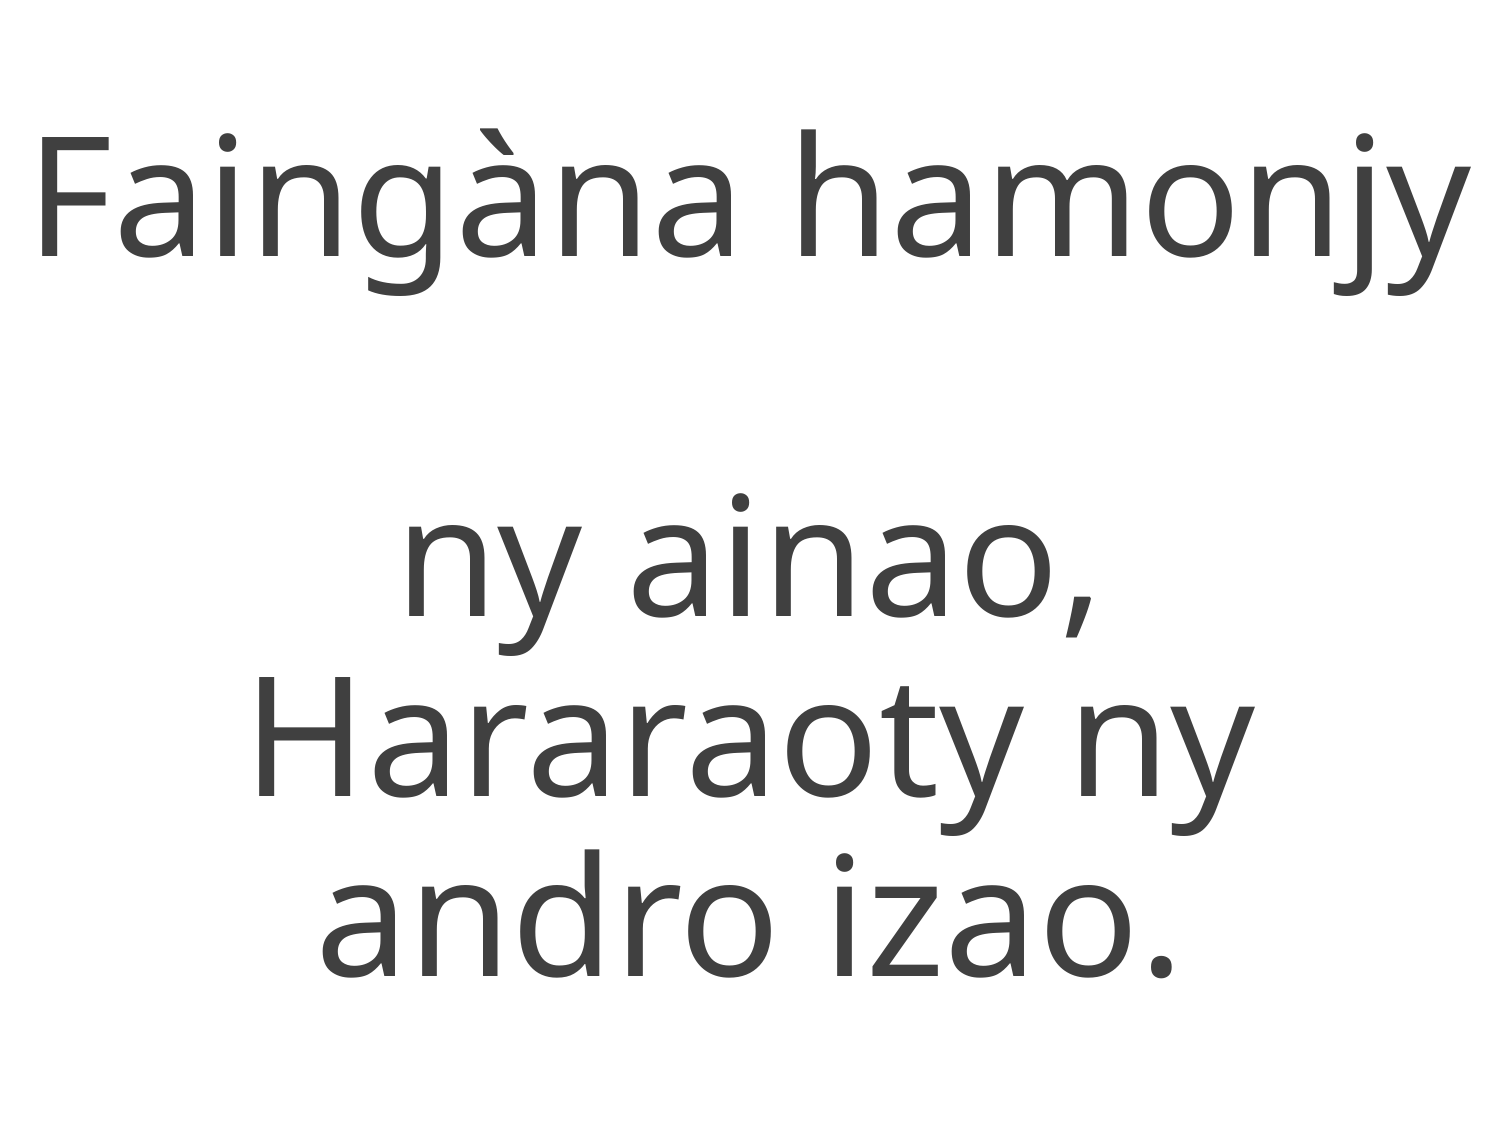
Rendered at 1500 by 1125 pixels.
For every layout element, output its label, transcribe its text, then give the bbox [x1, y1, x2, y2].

title Faingàna hamonjy ny ainao, Hararaoty ny andro izao. [0, 453, 1500, 672]
